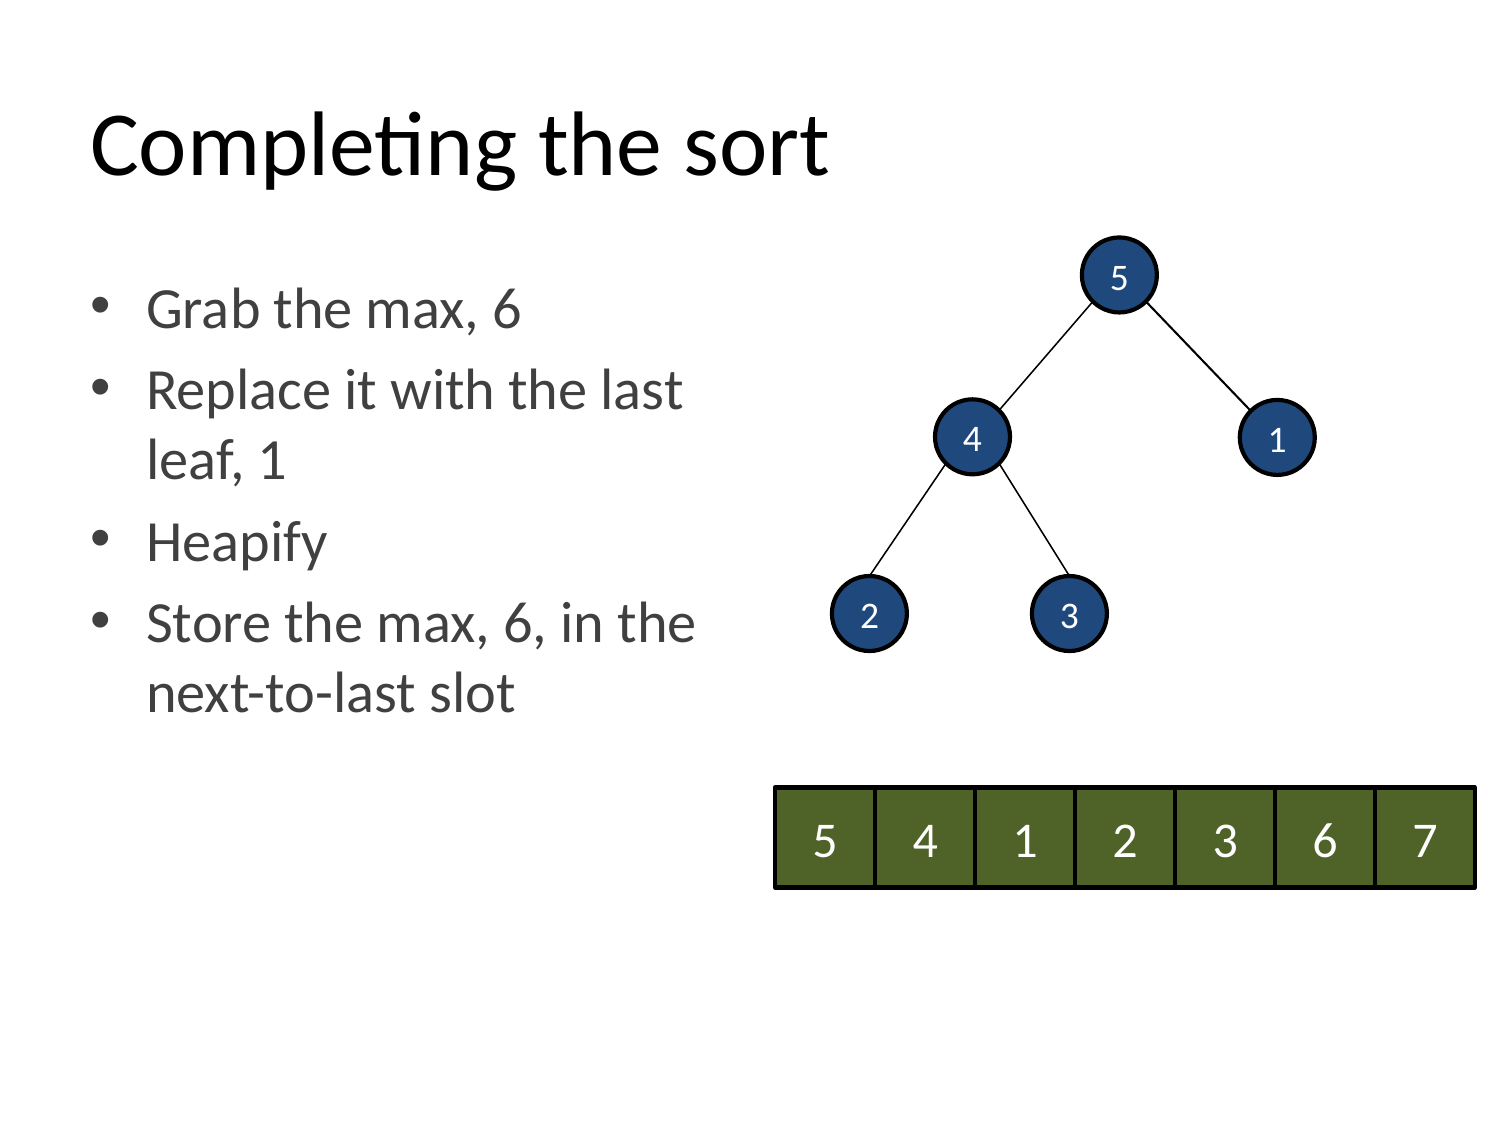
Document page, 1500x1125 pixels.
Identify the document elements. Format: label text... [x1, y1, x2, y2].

text_box 7 [1373, 785, 1477, 890]
text_box 5 [1079, 235, 1159, 315]
text_box 2 [829, 574, 910, 654]
text_box 3 [1173, 785, 1273, 890]
text_box 5 [773, 785, 873, 890]
text_box 4 [873, 785, 973, 890]
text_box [998, 463, 1070, 577]
text_box 1 [1237, 397, 1317, 478]
title Completing the sort [75, 45, 1425, 233]
text_box 3 [1029, 574, 1110, 654]
list Grab the max, 6 Replace it with the last leaf, 1 Heapify Store the max, 6, in the next-to-last slot [75, 262, 738, 1113]
text_box 1 [973, 785, 1073, 890]
text_box 4 [932, 397, 1013, 477]
text_box 6 [1273, 785, 1373, 890]
text_box 2 [1073, 785, 1173, 890]
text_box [1145, 301, 1251, 412]
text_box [869, 463, 947, 577]
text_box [998, 301, 1094, 411]
